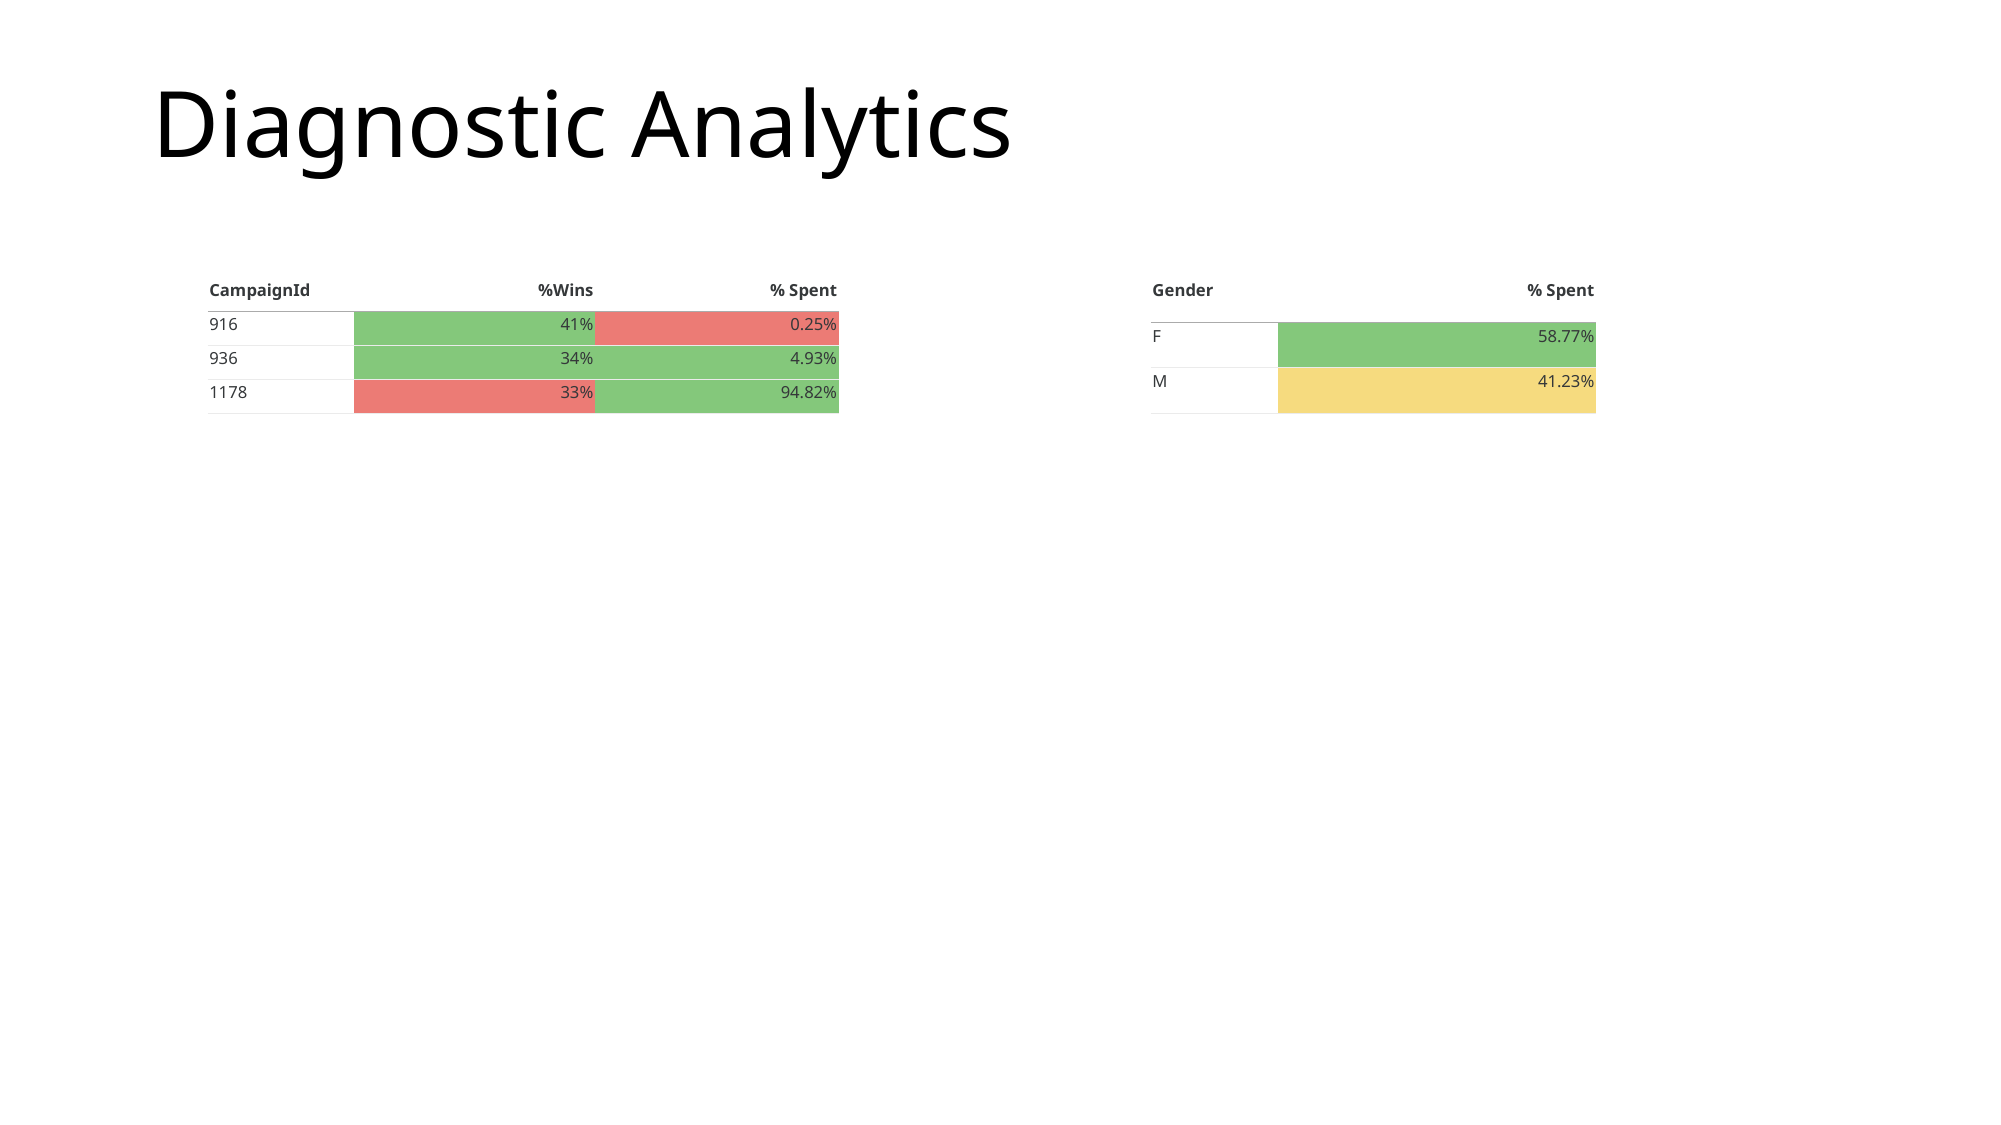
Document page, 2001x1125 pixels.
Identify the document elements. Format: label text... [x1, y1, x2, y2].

table_cell 4.93% [595, 346, 839, 379]
table_cell 41% [354, 312, 595, 345]
table_header CampaignId [208, 277, 354, 311]
table_cell 936 [208, 346, 354, 379]
table_header % Spent [1278, 277, 1596, 322]
table_cell 33% [354, 380, 595, 413]
table_cell M [1151, 368, 1278, 413]
table_cell 34% [354, 346, 595, 379]
table_header %Wins [354, 277, 595, 311]
title Diagnostic Analytics [137, 59, 1863, 196]
table_cell 58.77% [1278, 323, 1596, 367]
table_cell F [1151, 323, 1278, 367]
table_cell 94.82% [595, 380, 839, 413]
table_cell 916 [208, 312, 354, 345]
table_cell 0.25% [595, 312, 839, 345]
table_cell 41.23% [1278, 368, 1596, 413]
table_header % Spent [595, 277, 839, 311]
table_cell 1178 [208, 380, 354, 413]
table_header Gender [1151, 277, 1278, 322]
